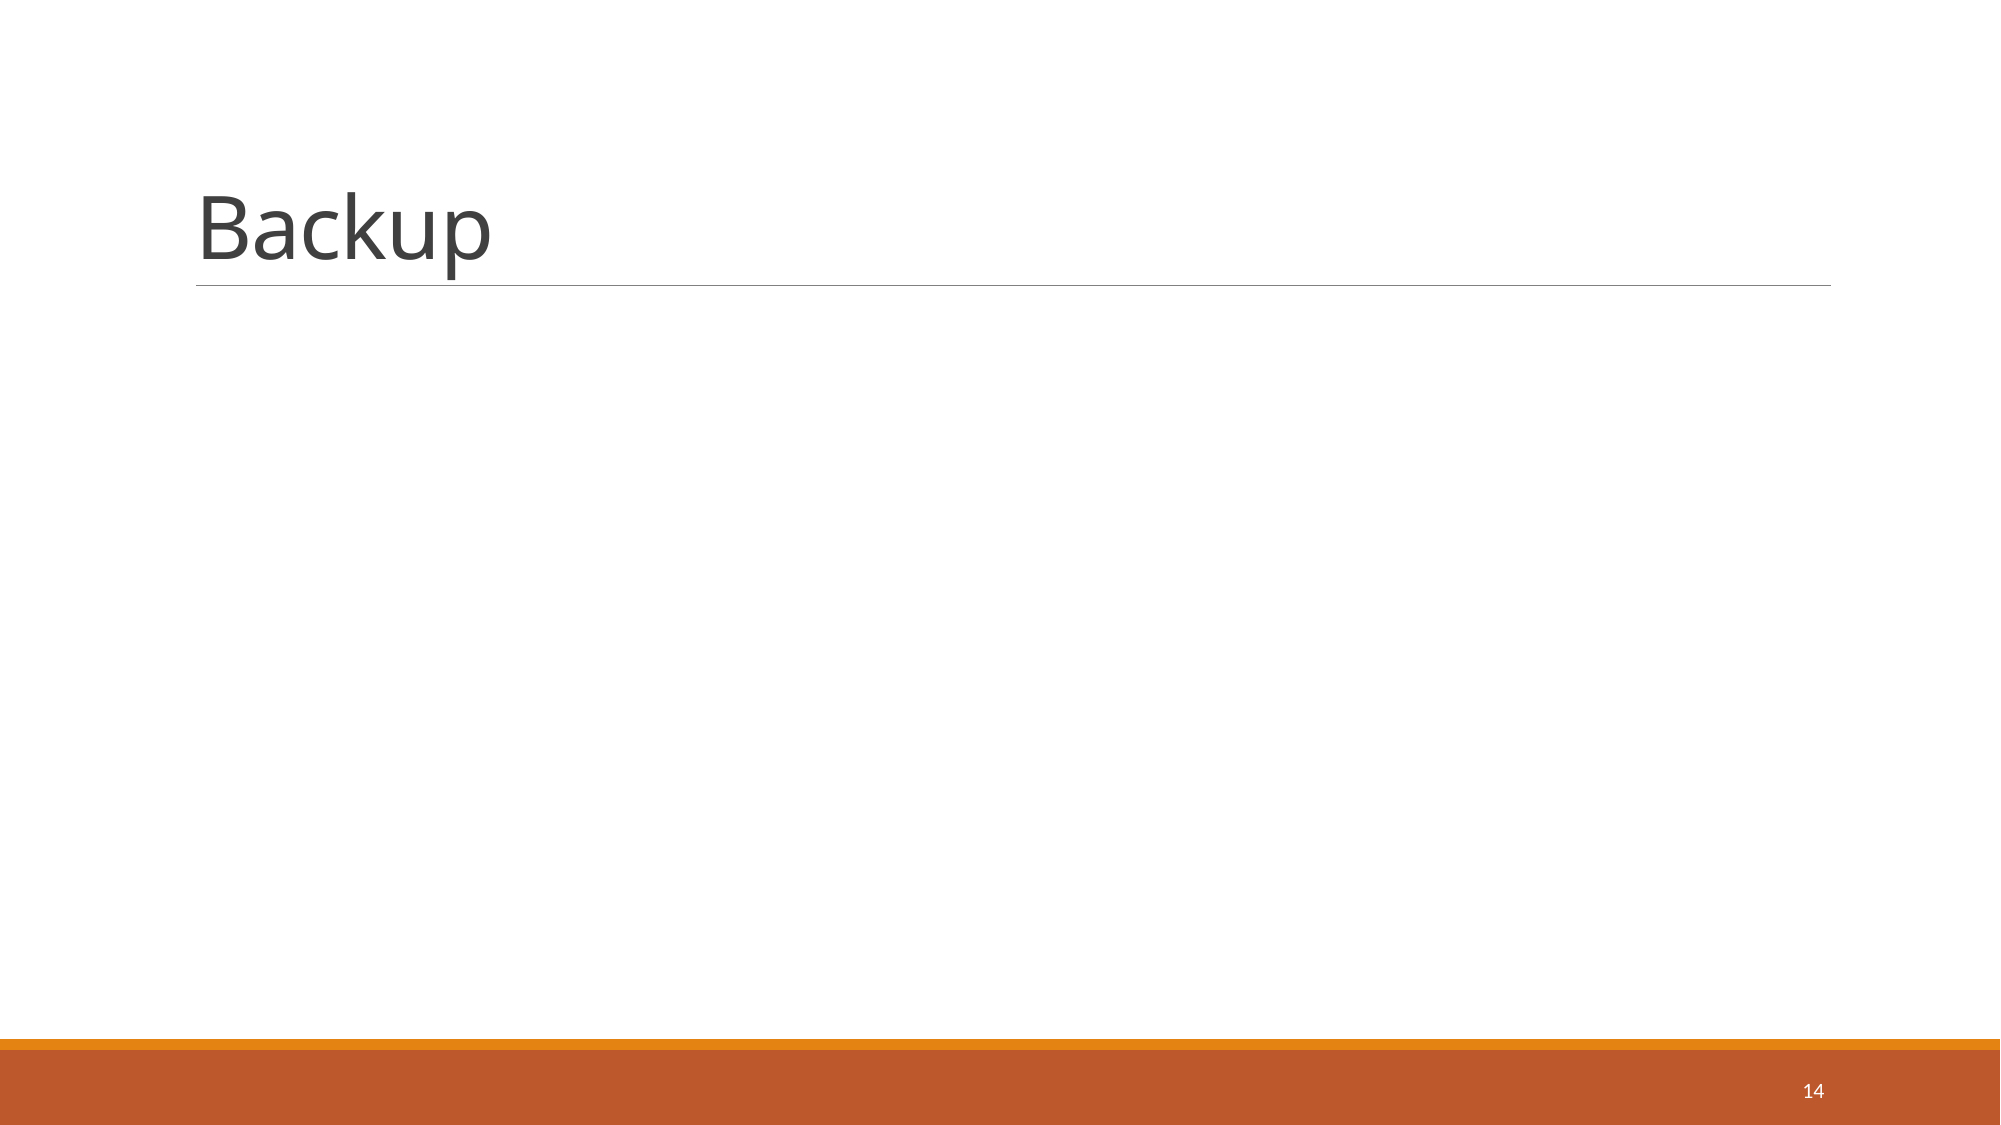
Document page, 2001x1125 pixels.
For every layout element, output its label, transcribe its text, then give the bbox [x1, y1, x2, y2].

title Backup [180, 47, 1830, 285]
slide_number 14 [1624, 1059, 1840, 1120]
